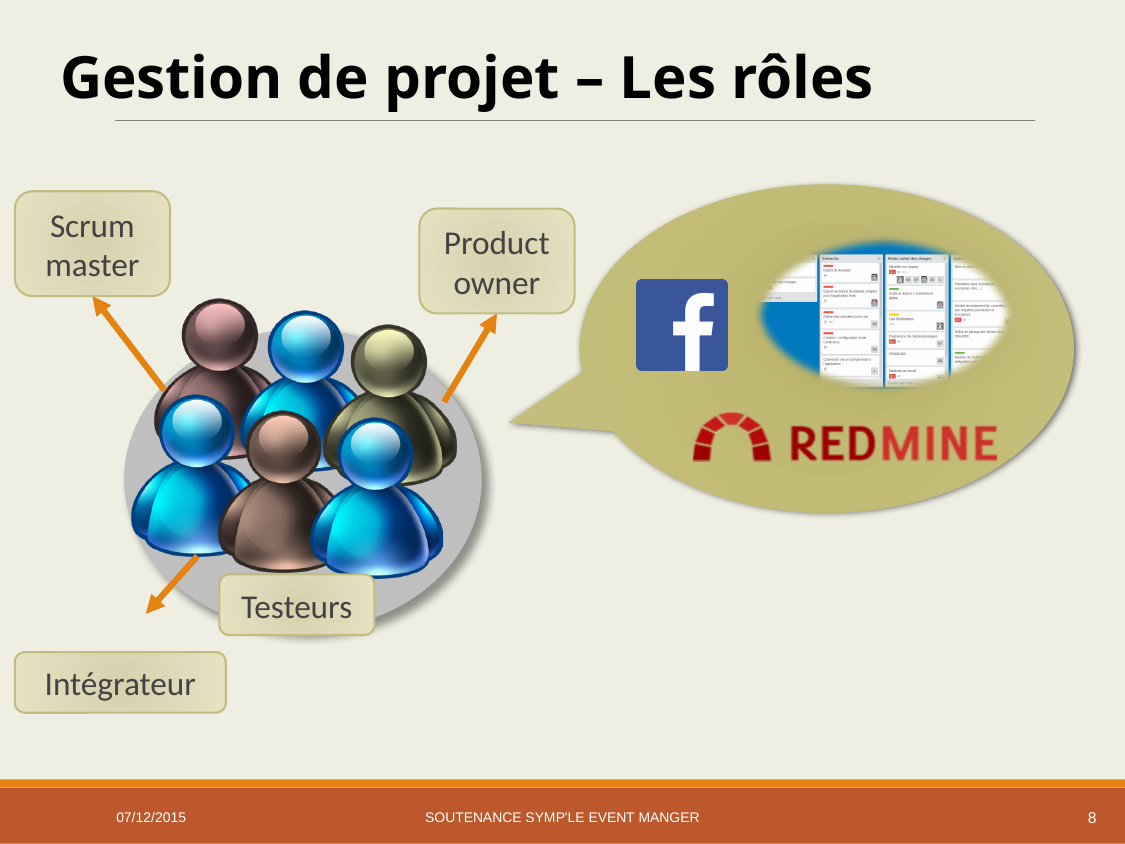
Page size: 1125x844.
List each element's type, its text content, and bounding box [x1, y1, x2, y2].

text_box Gestion de projet – Les rôles [45, 33, 890, 118]
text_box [443, 314, 498, 403]
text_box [145, 555, 198, 615]
text_box Product owner [418, 207, 576, 315]
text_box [579, 184, 1075, 514]
text_box Intégrateur [13, 651, 227, 714]
text_box Scrum master [13, 190, 172, 298]
slide_number 8 [990, 794, 1112, 840]
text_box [116, 297, 481, 630]
footer Soutenance Symp'le Event Manger [340, 794, 786, 840]
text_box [91, 296, 166, 391]
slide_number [101, 794, 330, 840]
